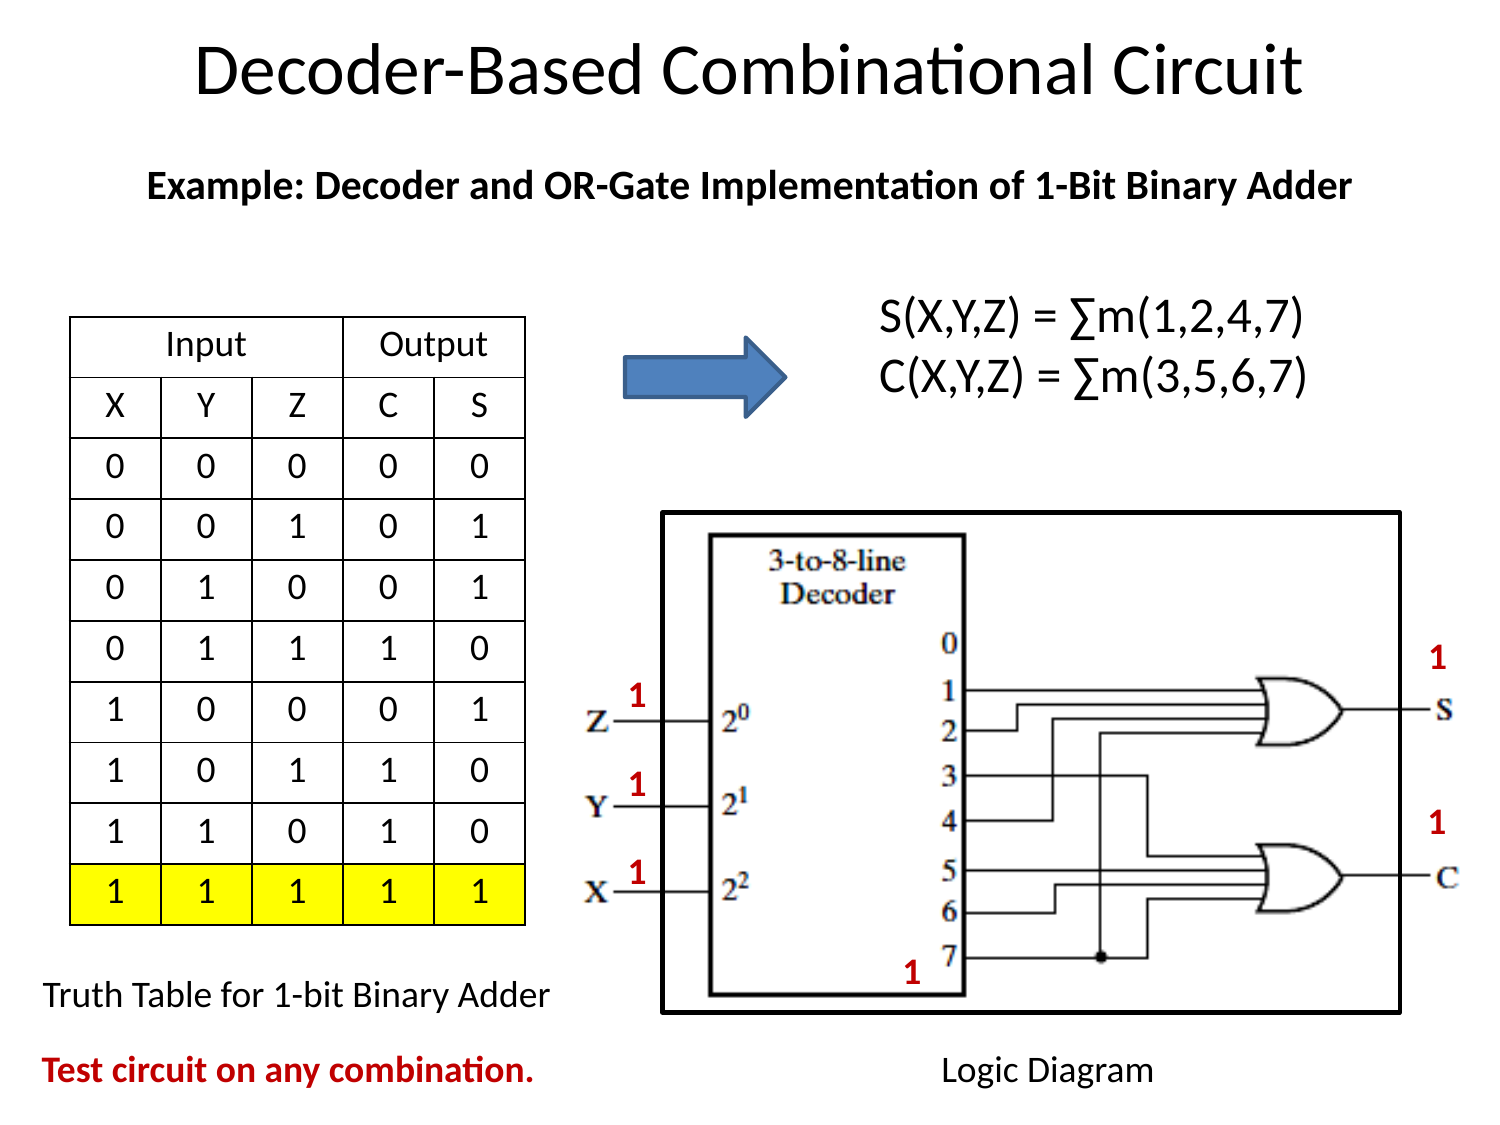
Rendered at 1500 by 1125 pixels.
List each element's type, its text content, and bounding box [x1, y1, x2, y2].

table_header Input [71, 318, 342, 377]
text_box Logic Diagram [926, 1037, 1170, 1098]
table_cell 0 [71, 439, 160, 498]
table_cell 1 [435, 500, 524, 559]
table_cell 0 [71, 561, 160, 620]
table_cell 1 [71, 743, 160, 802]
text_box Test circuit on any combination. [26, 1037, 551, 1098]
table_cell 0 [162, 500, 251, 559]
table_cell 0 [162, 439, 251, 498]
table_cell 1 [71, 804, 160, 863]
table_cell 0 [435, 622, 524, 681]
text_box S(X,Y,Z) = ∑m(1,2,4,7) C(X,Y,Z) = ∑m(3,5,6,7) [864, 274, 1325, 410]
table_cell 1 [435, 561, 524, 620]
text_box [622, 335, 788, 419]
table_cell X [71, 378, 160, 437]
table_cell 0 [344, 561, 433, 620]
table_cell 0 [71, 622, 160, 681]
table_header Output [344, 318, 524, 377]
table_cell 1 [253, 865, 342, 924]
table_cell 0 [162, 743, 251, 802]
table_cell 1 [253, 500, 342, 559]
table_cell Y [162, 378, 251, 437]
table_cell 0 [253, 683, 342, 742]
table_cell 0 [253, 561, 342, 620]
table_cell C [344, 378, 433, 437]
table_cell 1 [162, 622, 251, 681]
list Example: Decoder and OR-Gate Implementation of 1-Bit Binary Adder [75, 149, 1425, 962]
text_box [660, 510, 1402, 523]
table_cell 0 [162, 683, 251, 742]
table_cell 0 [435, 743, 524, 802]
table_cell 0 [344, 683, 433, 742]
table_cell 0 [253, 439, 342, 498]
text_box Truth Table for 1-bit Binary Adder [27, 962, 567, 1023]
title Decoder-Based Combinational Circuit [75, 12, 1425, 118]
table_cell 1 [344, 804, 433, 863]
table_cell 1 [253, 743, 342, 802]
table_cell 1 [71, 865, 160, 924]
table_cell 1 [344, 743, 433, 802]
table_cell 0 [435, 804, 524, 863]
table_cell 1 [344, 622, 433, 681]
table_cell Z [253, 378, 342, 437]
picture [562, 524, 1469, 1006]
table_cell 1 [344, 865, 433, 924]
table_cell 0 [435, 439, 524, 498]
table_cell 1 [162, 804, 251, 863]
table_cell 1 [253, 622, 342, 681]
table_cell 1 [435, 683, 524, 742]
table_cell 1 [162, 865, 251, 924]
table_cell 1 [71, 683, 160, 742]
table_cell 0 [253, 804, 342, 863]
table_cell 0 [344, 500, 433, 559]
table_cell 1 [435, 865, 524, 924]
table_cell 0 [71, 500, 160, 559]
table_cell S [435, 378, 524, 437]
table_cell 1 [162, 561, 251, 620]
table_cell 0 [344, 439, 433, 498]
